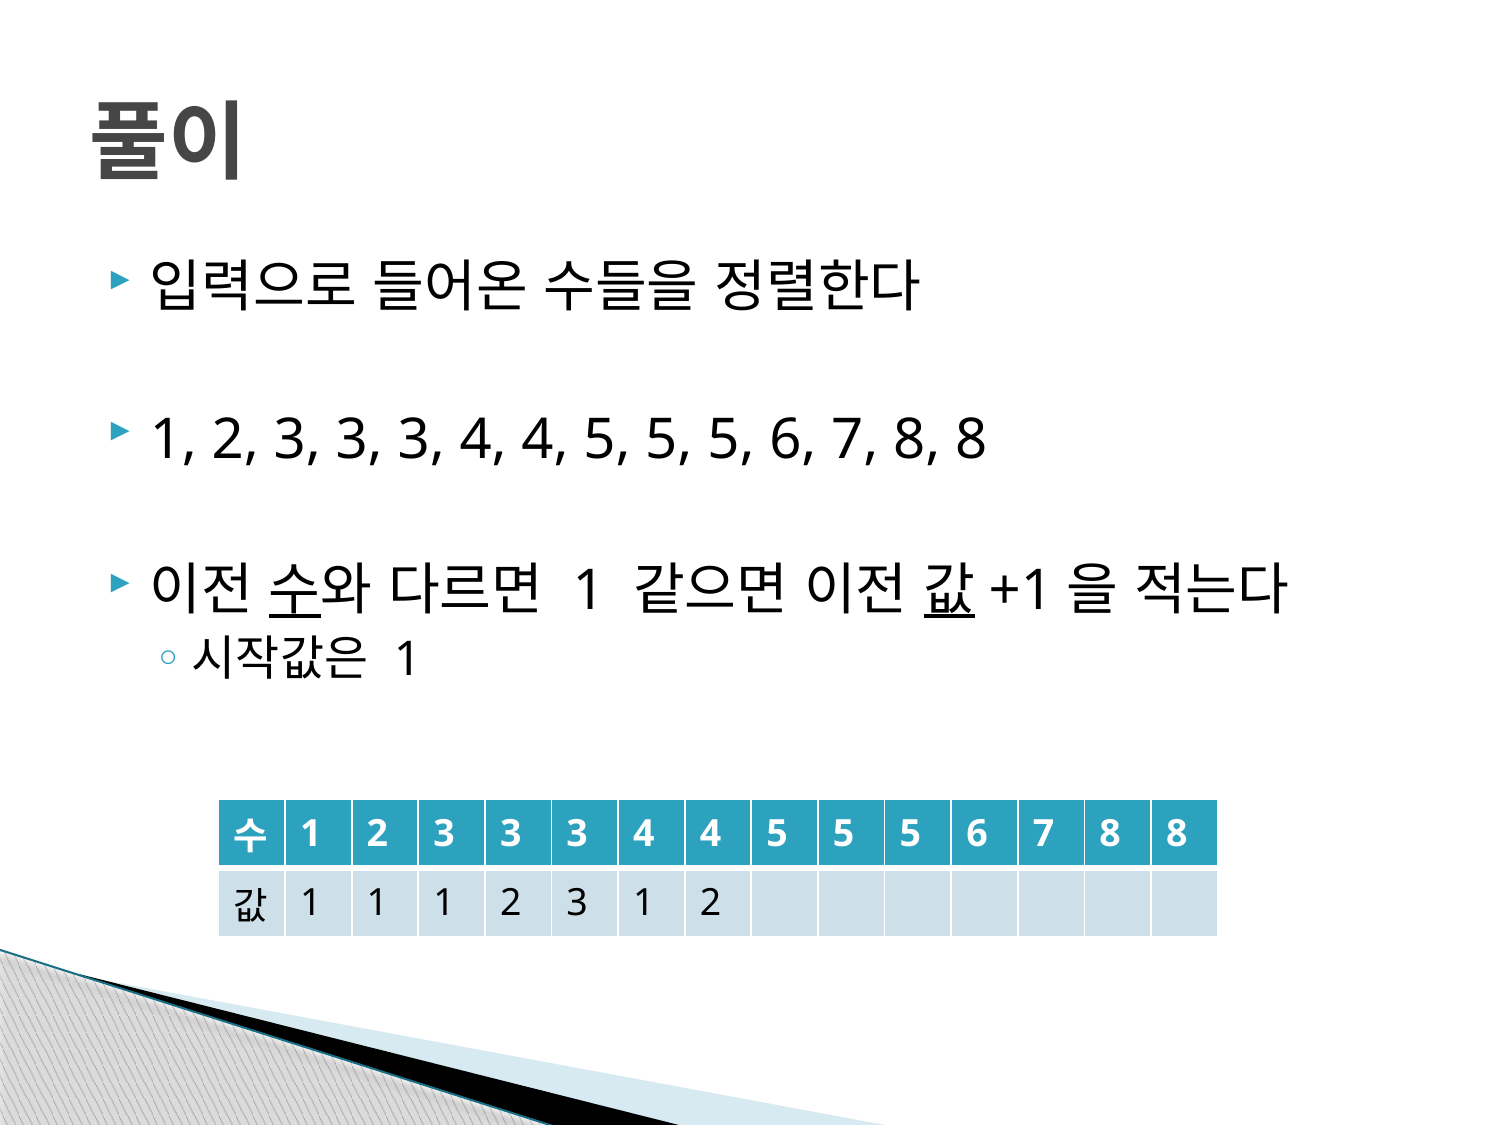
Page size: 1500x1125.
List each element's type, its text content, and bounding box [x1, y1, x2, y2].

table_cell [1152, 871, 1217, 936]
table_header 8 [1085, 800, 1150, 865]
table_cell 2 [686, 871, 750, 936]
table_cell [752, 871, 817, 936]
table_header 4 [619, 800, 684, 865]
table_header 1 [286, 800, 351, 865]
table_cell 값 [219, 871, 284, 936]
table_header 6 [952, 800, 1017, 865]
table_header 5 [752, 800, 817, 865]
table_cell [819, 871, 884, 936]
list 입력으로 들어온 수들을 정렬한다 1, 2, 3, 3, 3, 4, 4, 5, 5, 5, 6, 7, 8, 8 이전 수와 다르면 1 같으면 이전 값+1을 적는다 시작값은 1 [75, 243, 1425, 986]
table_cell 1 [419, 871, 484, 936]
table_header 2 [353, 800, 417, 865]
table_cell [885, 871, 950, 936]
table_cell 1 [286, 871, 351, 936]
table_header 5 [819, 800, 884, 865]
table_header 4 [686, 800, 750, 865]
table_cell 1 [619, 871, 684, 936]
table_cell [1019, 871, 1084, 936]
table_header 7 [1019, 800, 1084, 865]
table_header 3 [486, 800, 551, 865]
table_header 3 [419, 800, 484, 865]
table_cell 3 [552, 871, 617, 936]
table_cell 2 [486, 871, 551, 936]
table_header 수 [219, 800, 284, 865]
table_cell [952, 871, 1017, 936]
table_header 3 [552, 800, 617, 865]
title 풀이 [75, 45, 1425, 233]
table_header 5 [885, 800, 950, 865]
table_header 8 [1152, 800, 1217, 865]
table_cell [1085, 871, 1150, 936]
table_cell 1 [353, 871, 417, 936]
